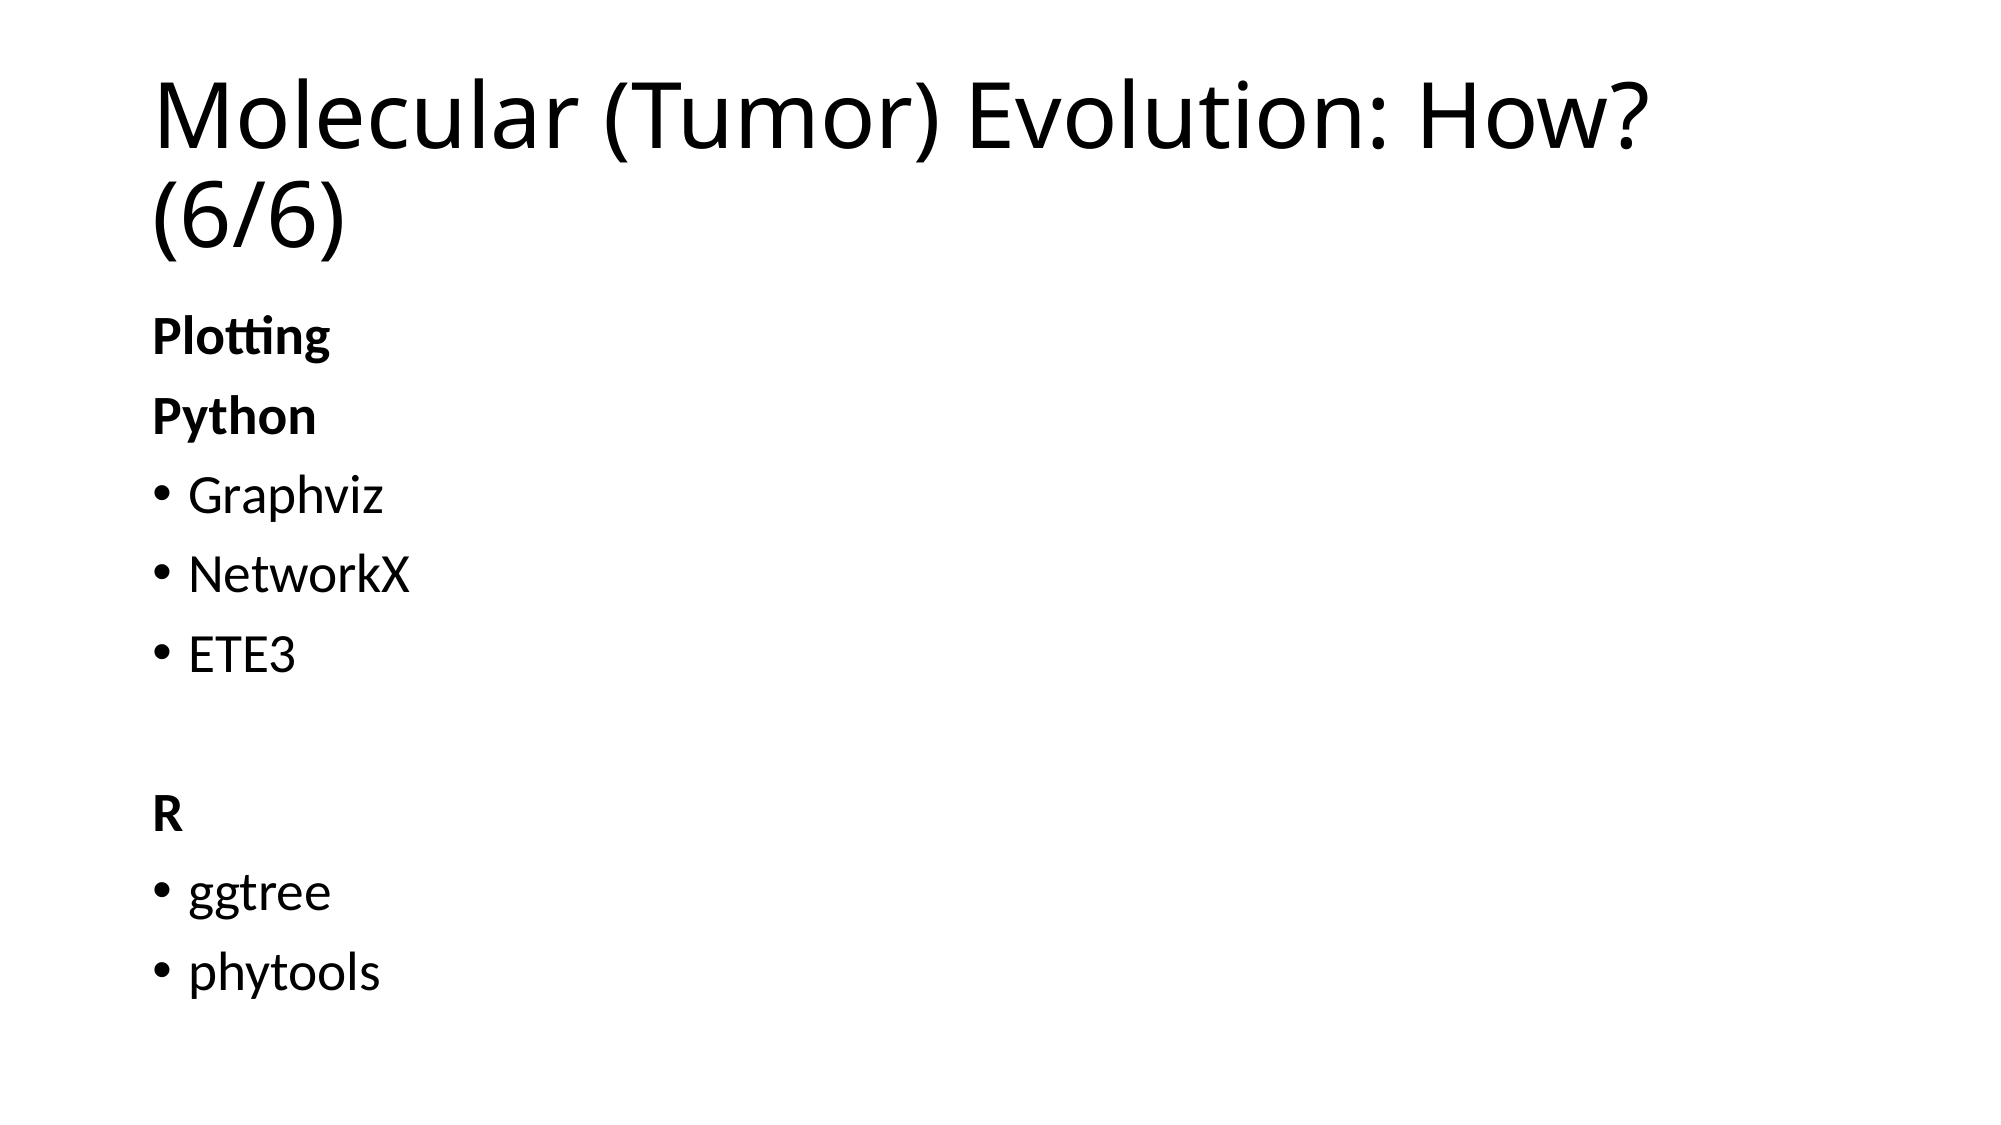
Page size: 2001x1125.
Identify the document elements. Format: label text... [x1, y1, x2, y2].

title Molecular (Tumor) Evolution: How? (6/6) [137, 59, 1863, 278]
list Plotting Python Graphviz NetworkX ETE3 R ggtree phytools [137, 299, 1863, 1014]
